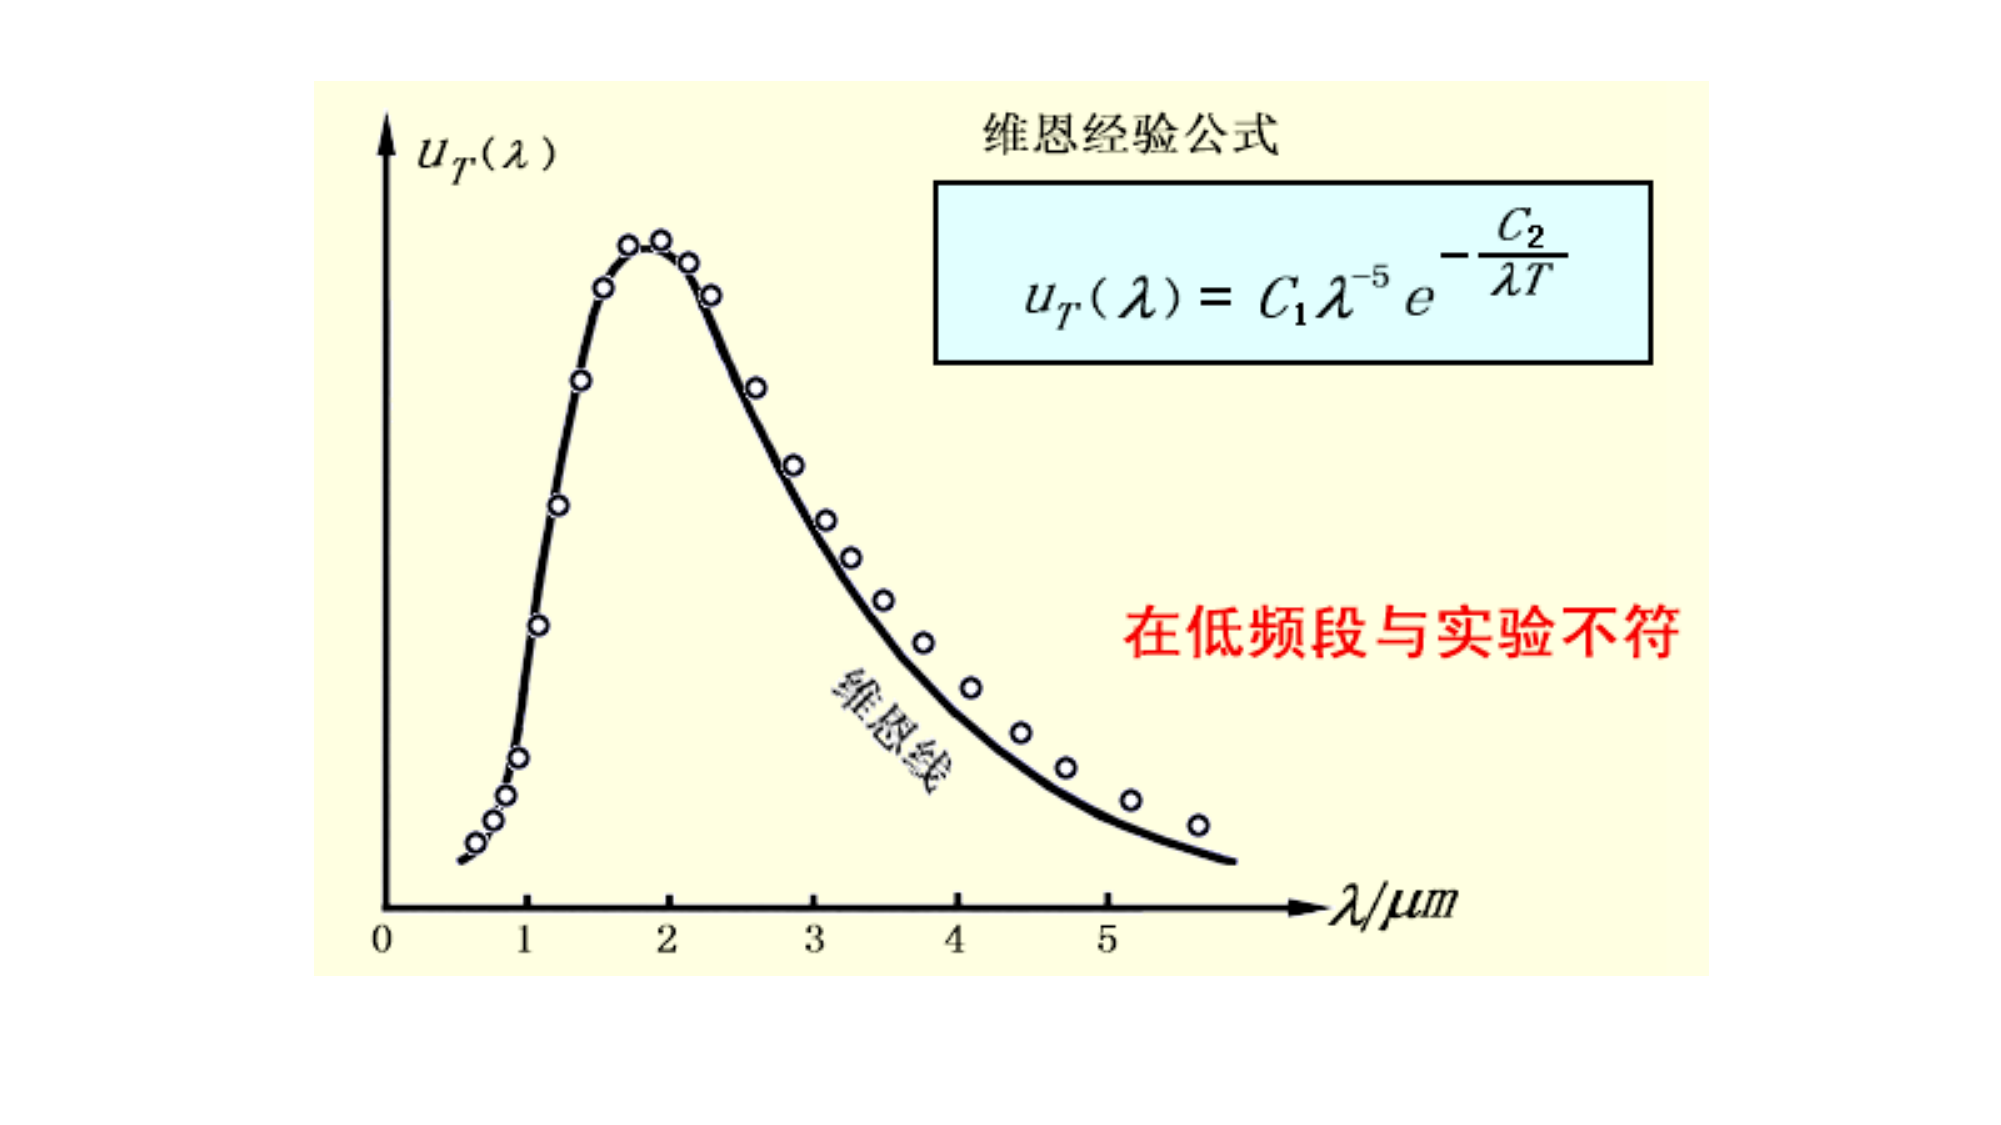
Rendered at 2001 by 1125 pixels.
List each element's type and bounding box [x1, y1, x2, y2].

list [314, 81, 1709, 976]
